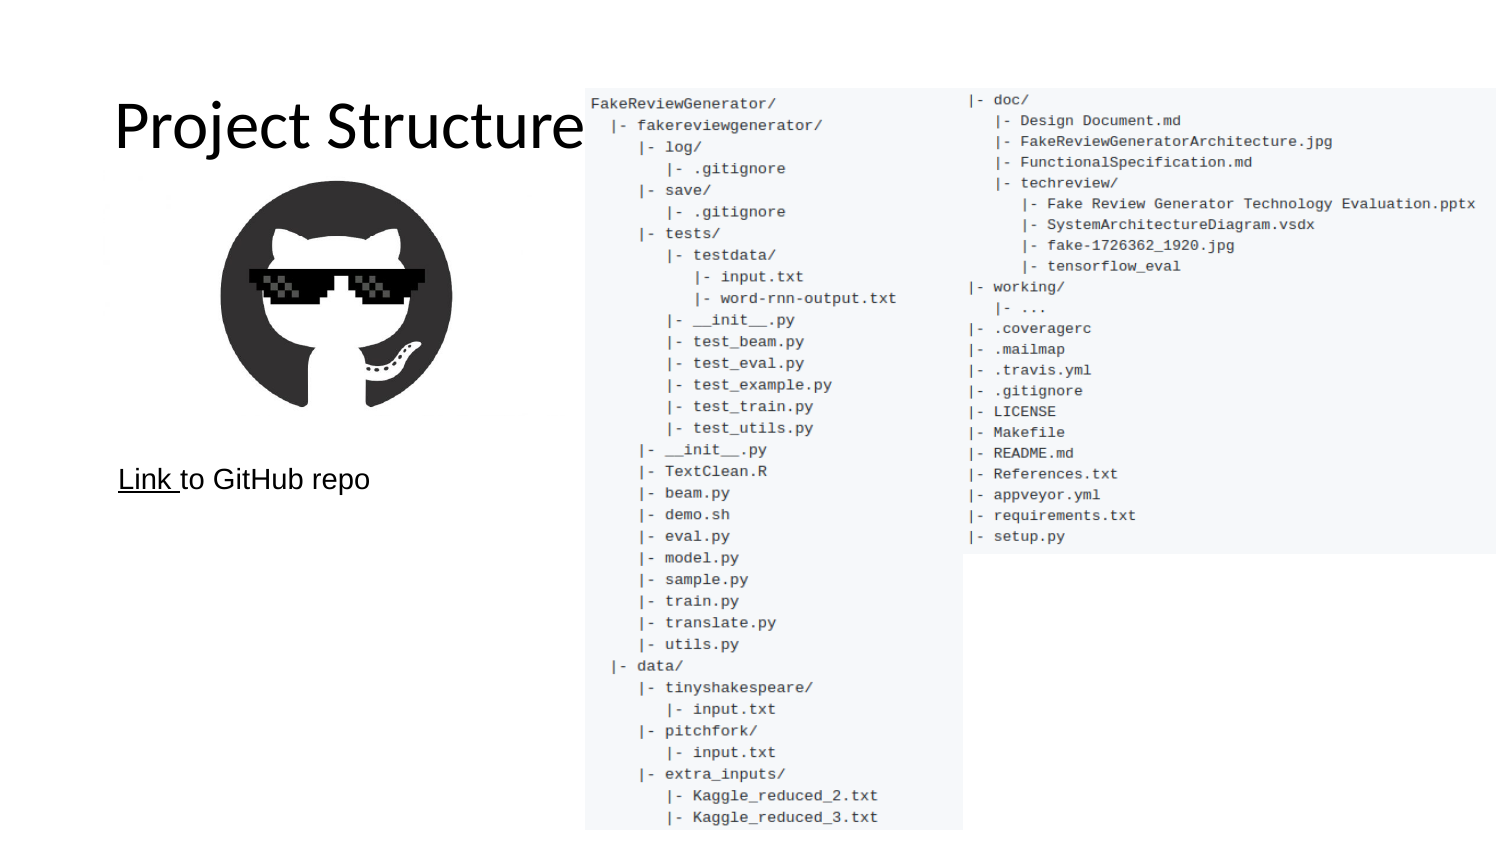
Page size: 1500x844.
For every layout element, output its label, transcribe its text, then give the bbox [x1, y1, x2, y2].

picture [102, 170, 571, 417]
picture [584, 88, 1496, 831]
text_box Link to GitHub repo [103, 445, 397, 507]
title Project Structure [103, 44, 1397, 208]
